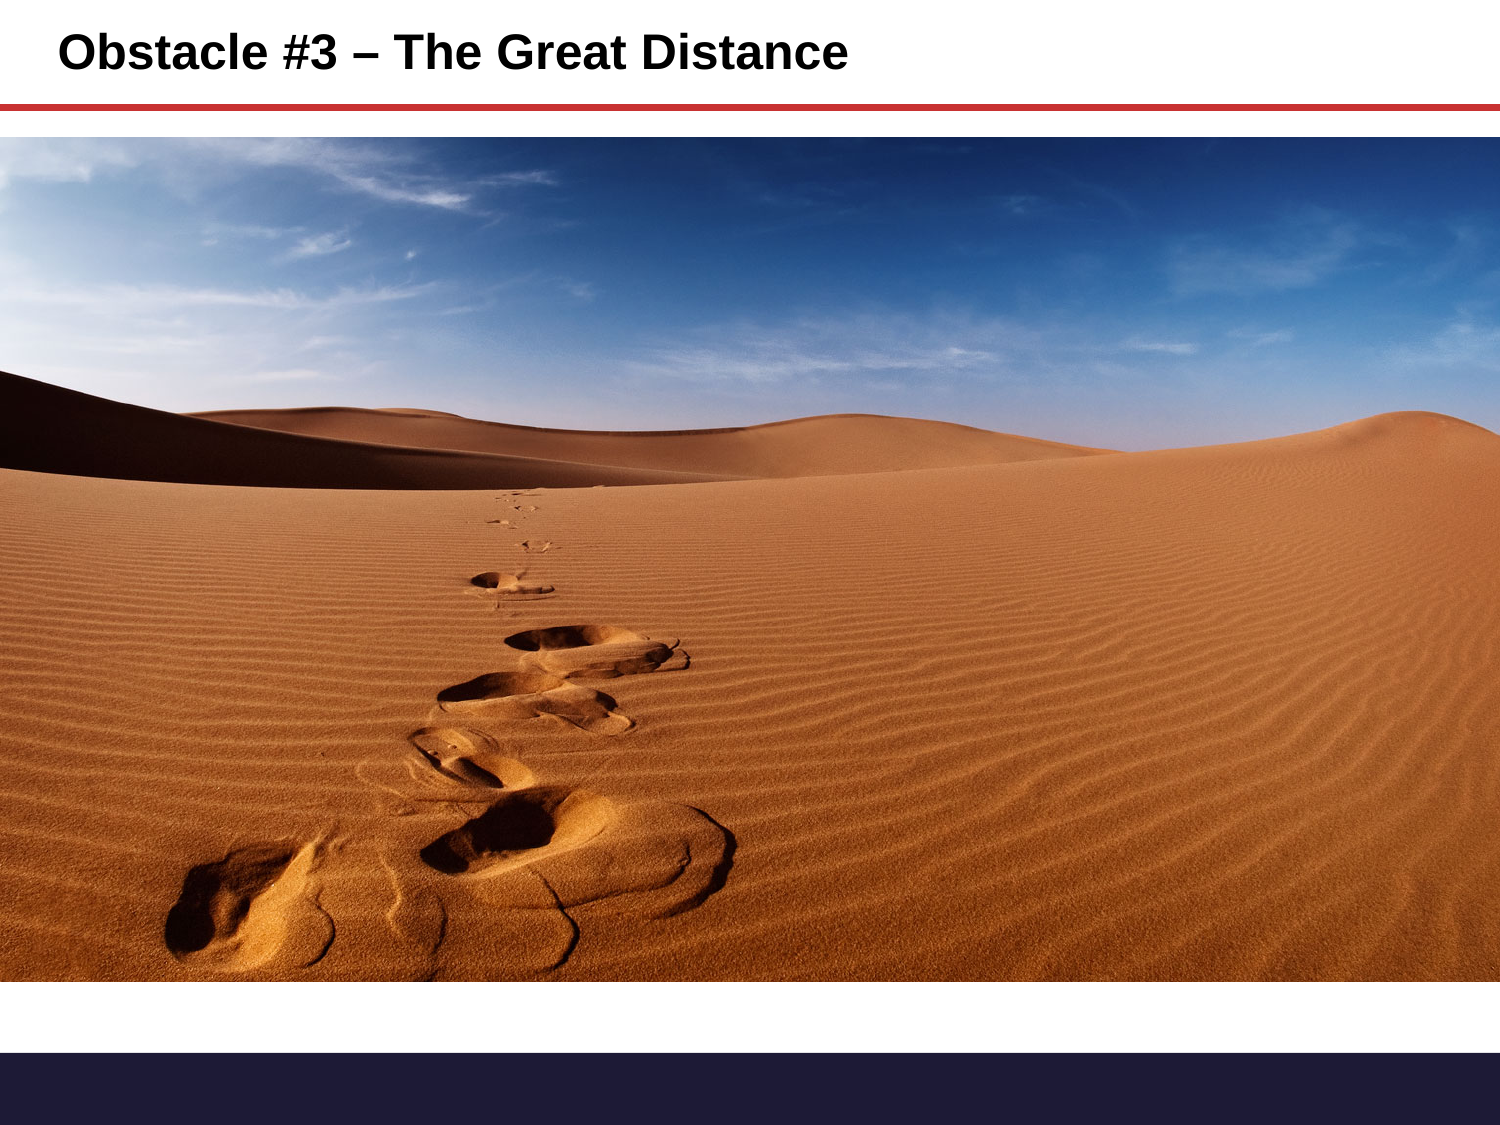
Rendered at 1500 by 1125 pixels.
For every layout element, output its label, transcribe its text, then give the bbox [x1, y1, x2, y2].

title Obstacle #3 – The Great Distance [49, 0, 948, 108]
picture [0, 137, 1500, 982]
